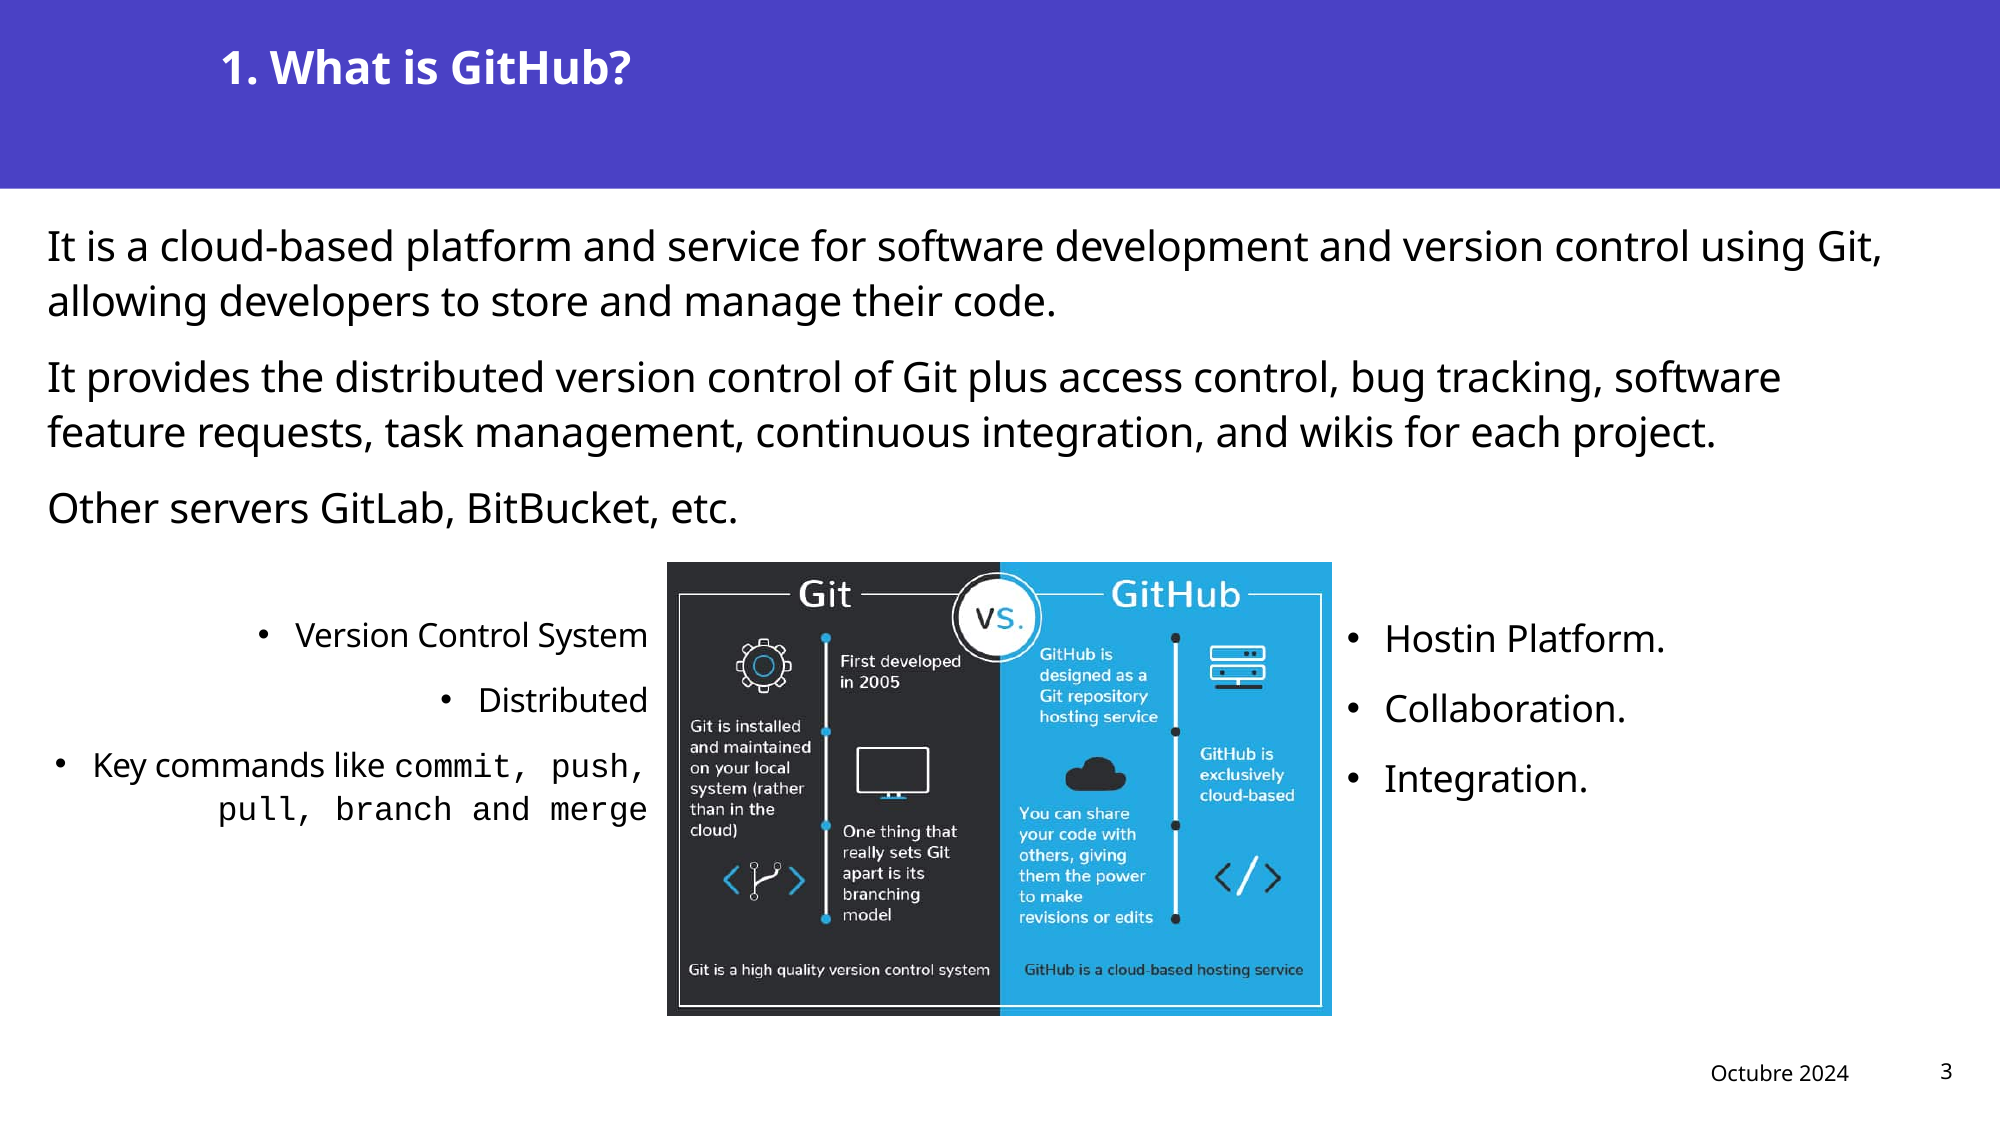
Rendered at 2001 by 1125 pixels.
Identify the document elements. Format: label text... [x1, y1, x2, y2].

picture [667, 562, 1332, 1016]
list It is a cloud-based platform and service for software development and version control using Git, allowing developers to store and manage their code. It provides the distributed version control of Git plus access control, bug tracking, software feature requests, task management, continuous integration, and wikis for each project. Other servers GitLab, BitBucket, etc. [32, 207, 1940, 536]
text_box Version Control System Distributed Key commands like commit, push, pull, branch and merge [0, 602, 664, 975]
title 1. What is GitHub? [204, 31, 1852, 159]
text_box Hostin Platform. Collaboration. Integration. [1332, 602, 1996, 975]
slide_number 3 [1864, 1042, 1968, 1103]
slide_number Octubre 2024 [1150, 1042, 1864, 1103]
